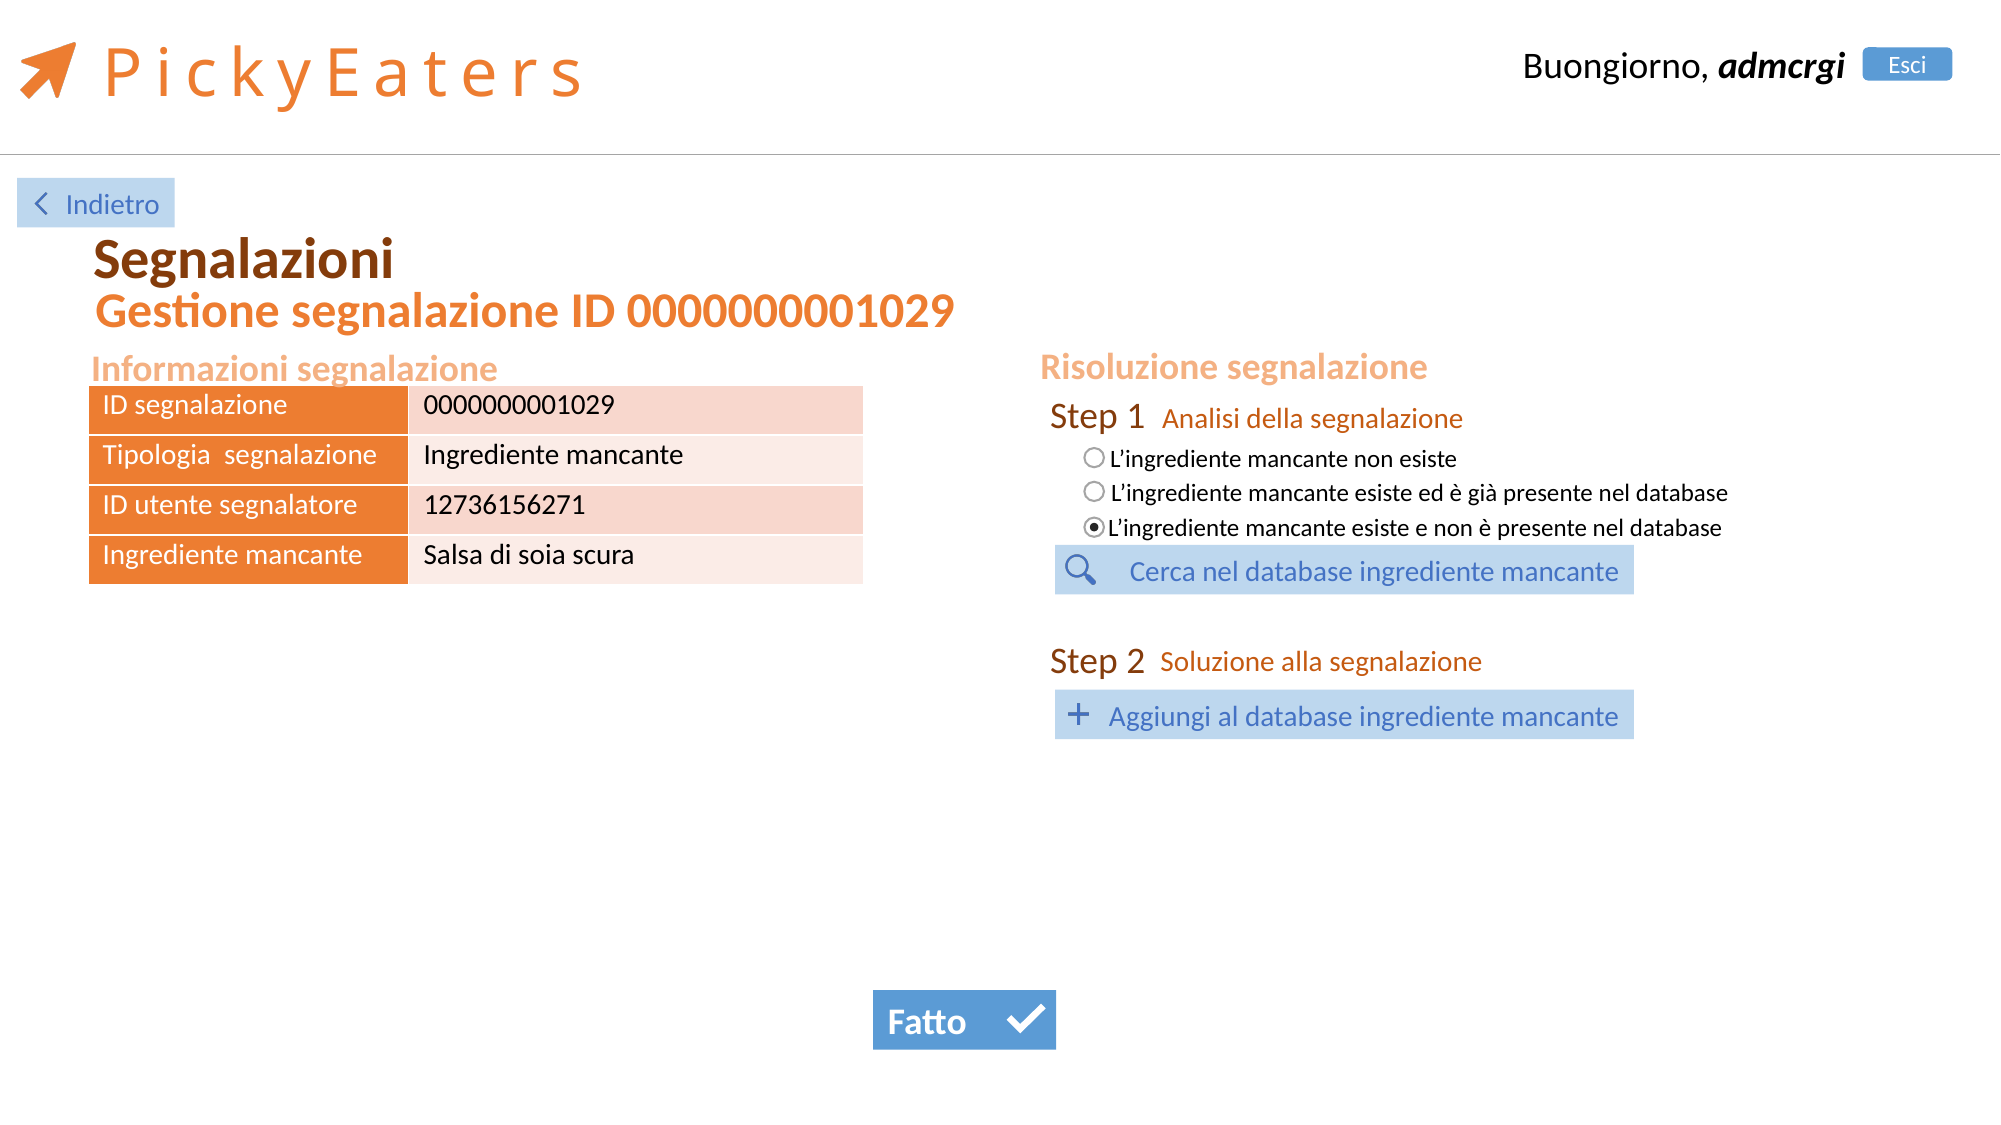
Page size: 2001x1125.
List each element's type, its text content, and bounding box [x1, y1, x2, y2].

table_cell Ingrediente mancante [89, 536, 408, 584]
text_box Step 2 [1035, 628, 1161, 689]
table_header 0000000001029 [409, 386, 863, 434]
table_cell ID utente segnalatore [89, 486, 408, 534]
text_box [17, 177, 175, 228]
table_cell Tipologia segnalazione [89, 436, 408, 484]
text_box Soluzione alla segnalazione [1145, 634, 1498, 685]
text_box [1055, 544, 1634, 595]
text_box Step 1 [1035, 383, 1161, 444]
table_cell 12736156271 [409, 486, 863, 534]
picture [0, 22, 96, 119]
text_box PickyEaters [96, 22, 640, 118]
table_cell Salsa di soia scura [409, 536, 863, 584]
text_box Segnalazioni [78, 213, 410, 298]
text_box Esci [1862, 47, 1953, 81]
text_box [1055, 689, 1634, 740]
text_box Gestione segnalazione ID 0000000001029 [80, 269, 971, 345]
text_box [873, 989, 1057, 1051]
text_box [1084, 468, 1747, 515]
table_cell Ingrediente mancante [409, 436, 863, 484]
text_box Informazioni segnalazione [76, 336, 514, 396]
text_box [1084, 434, 1475, 468]
text_box Analisi della segnalazione [1147, 391, 1479, 442]
text_box Risoluzione segnalazione [1025, 334, 1444, 395]
table_header ID segnalazione [89, 396, 408, 434]
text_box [1084, 515, 1744, 550]
text_box Buongiorno, admcrgi [1508, 33, 1861, 94]
